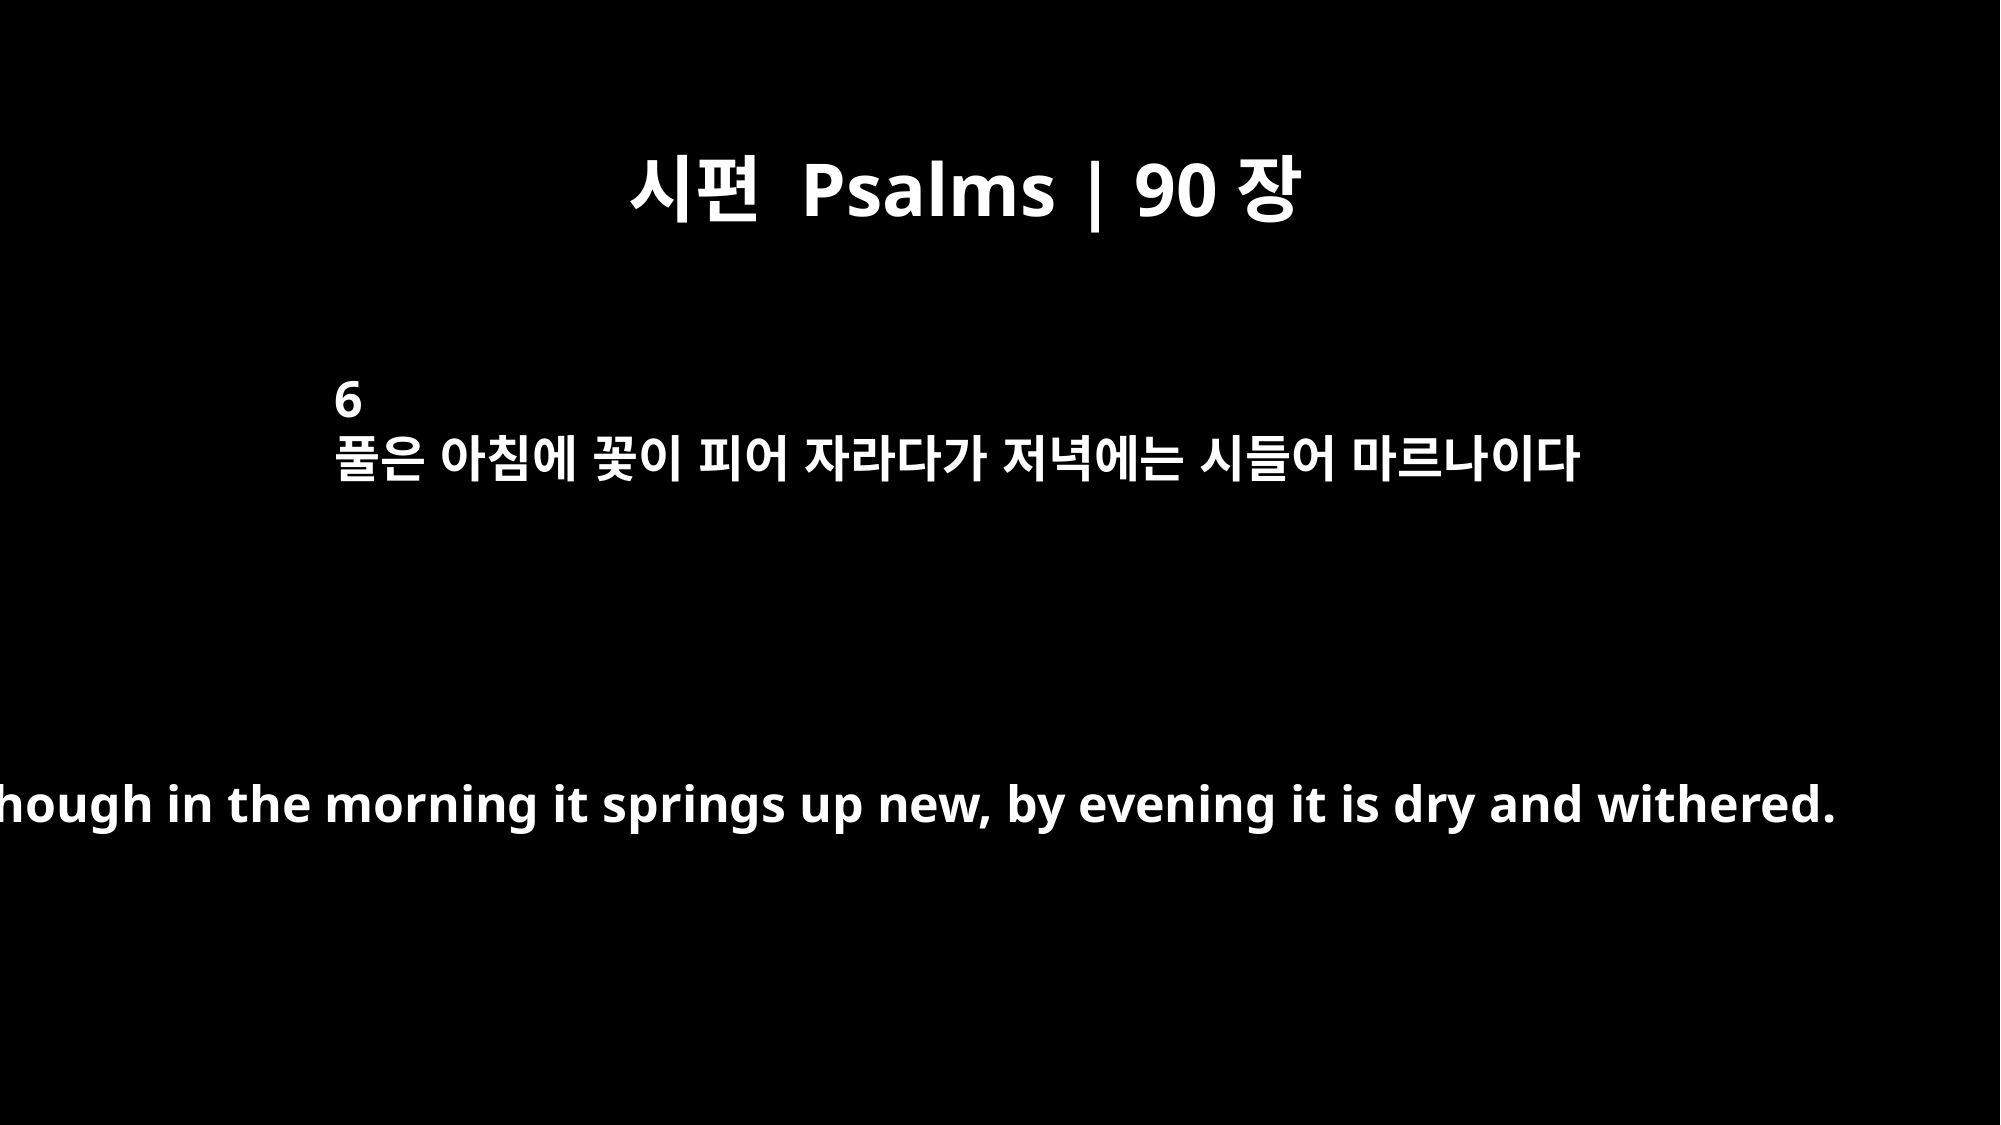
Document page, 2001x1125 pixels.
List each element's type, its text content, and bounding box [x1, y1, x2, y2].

text_box 시편 Psalms | 90장 [613, 136, 1319, 239]
text_box 6 풀은 아침에 꽃이 피어 자라다가 저녁에는 시들어 마르나이다 [319, 359, 1598, 495]
text_box though in the morning it springs up new, by evening it is dry and withered. [0, 764, 1852, 840]
